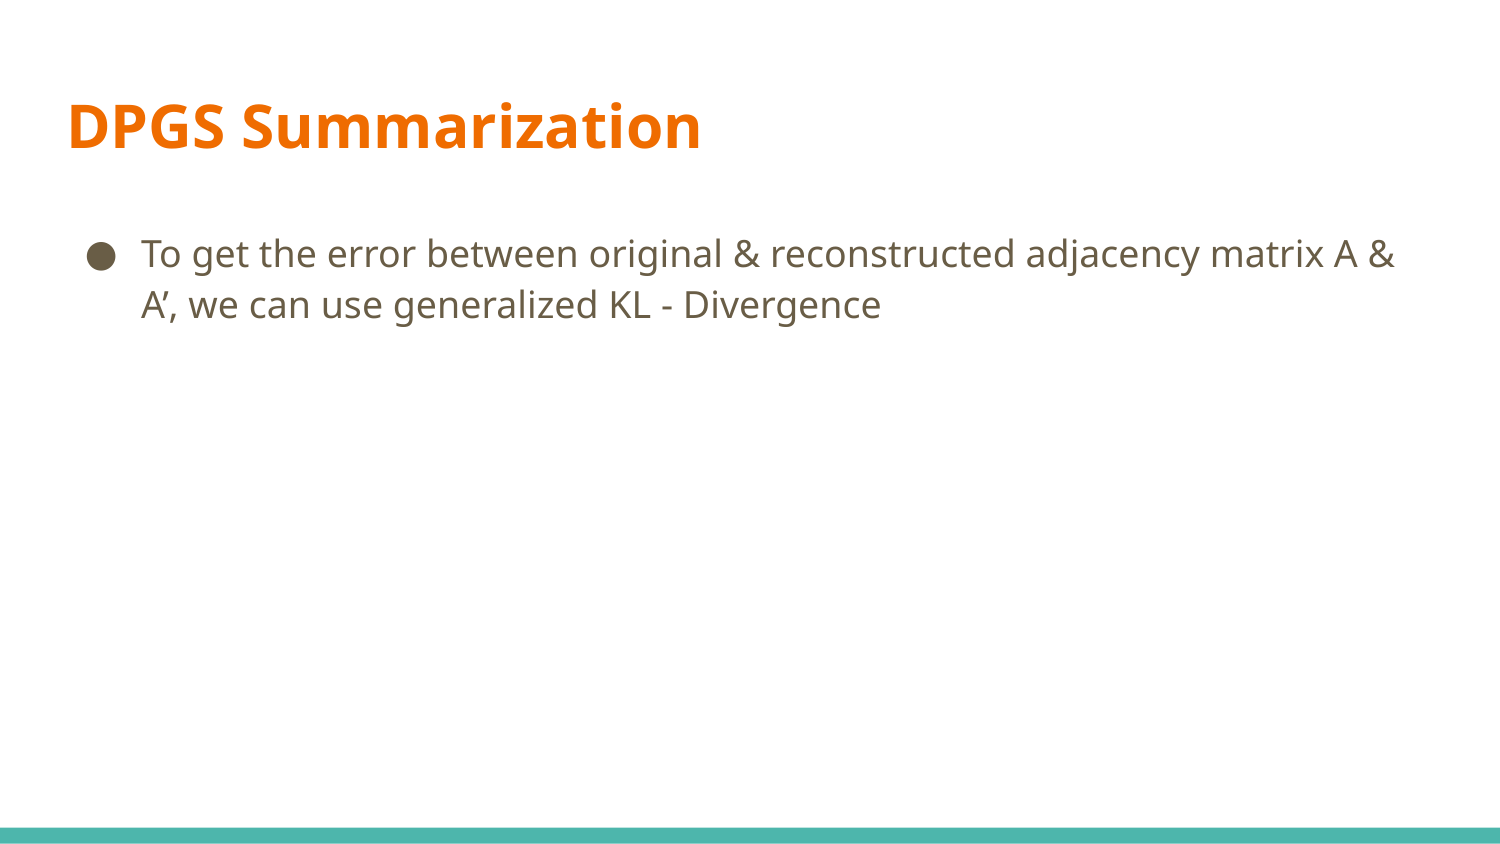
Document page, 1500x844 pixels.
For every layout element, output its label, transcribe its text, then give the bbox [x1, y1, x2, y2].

title DPGS Summarization [51, 72, 1449, 190]
